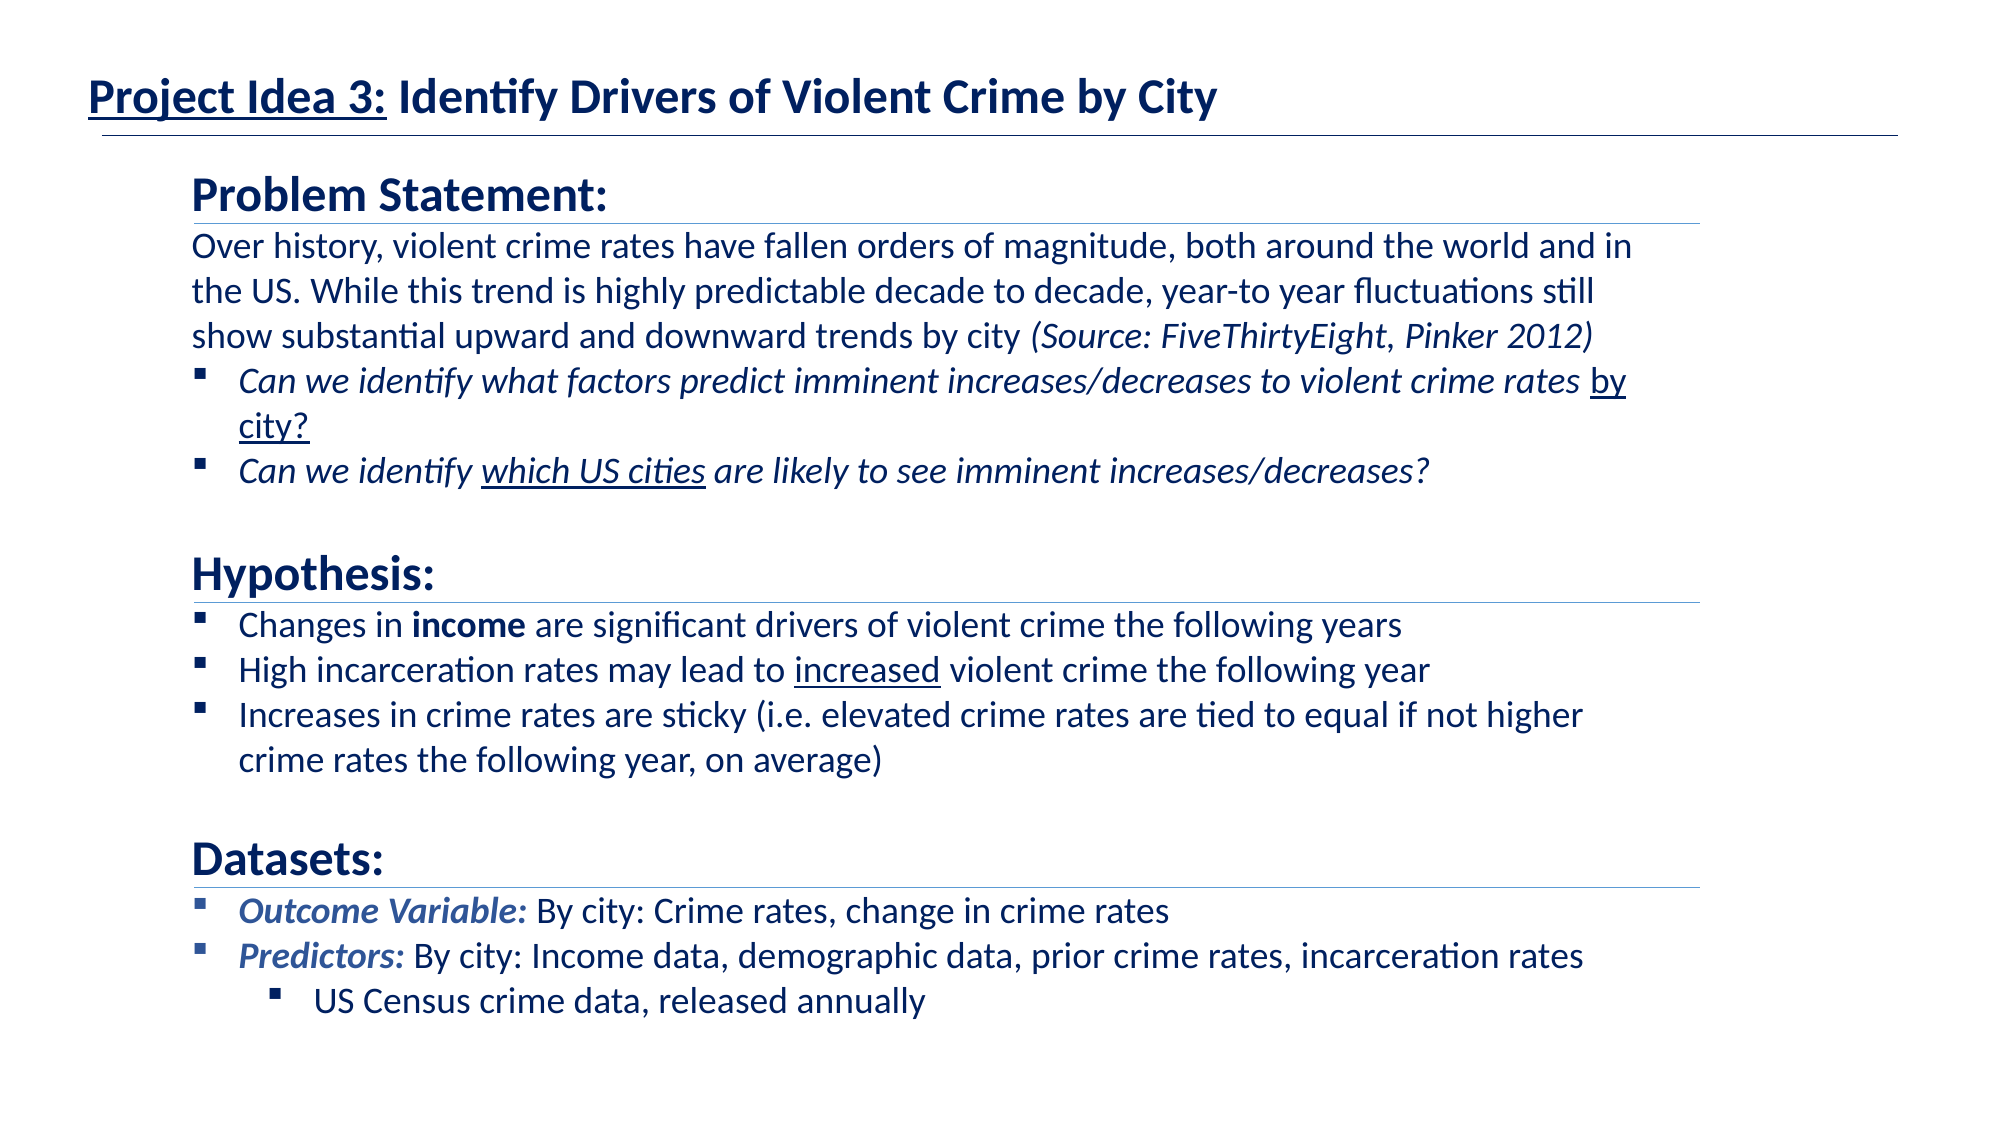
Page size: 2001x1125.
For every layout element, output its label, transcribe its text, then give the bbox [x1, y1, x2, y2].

text_box Datasets: Outcome Variable: By city: Crime rates, change in crime rates Predictors: By city: Income data, demographic data, prior crime rates, incarceration rates US Census crime data, released annually [176, 817, 1667, 898]
text_box Hypothesis: Changes in income are significant drivers of violent crime the following years High incarceration rates may lead to increased violent crime the following year Increases in crime rates are sticky (i.e. elevated crime rates are tied to equal if not higher crime rates the following year, on average) [176, 532, 1667, 613]
text_box Project Idea 3: Identify Drivers of Violent Crime by City [73, 55, 1704, 184]
text_box Problem Statement: Over history, violent crime rates have fallen orders of magnitude, both around the world and in the US. While this trend is highly predictable decade to decade, year-to year fluctuations still show substantial upward and downward trends by city (Source: FiveThirtyEight, Pinker 2012) Can we identify what factors predict imminent increases/decreases to violent crime rates by city? Can we identify which US cities are likely to see imminent increases/decreases? [176, 153, 1667, 234]
